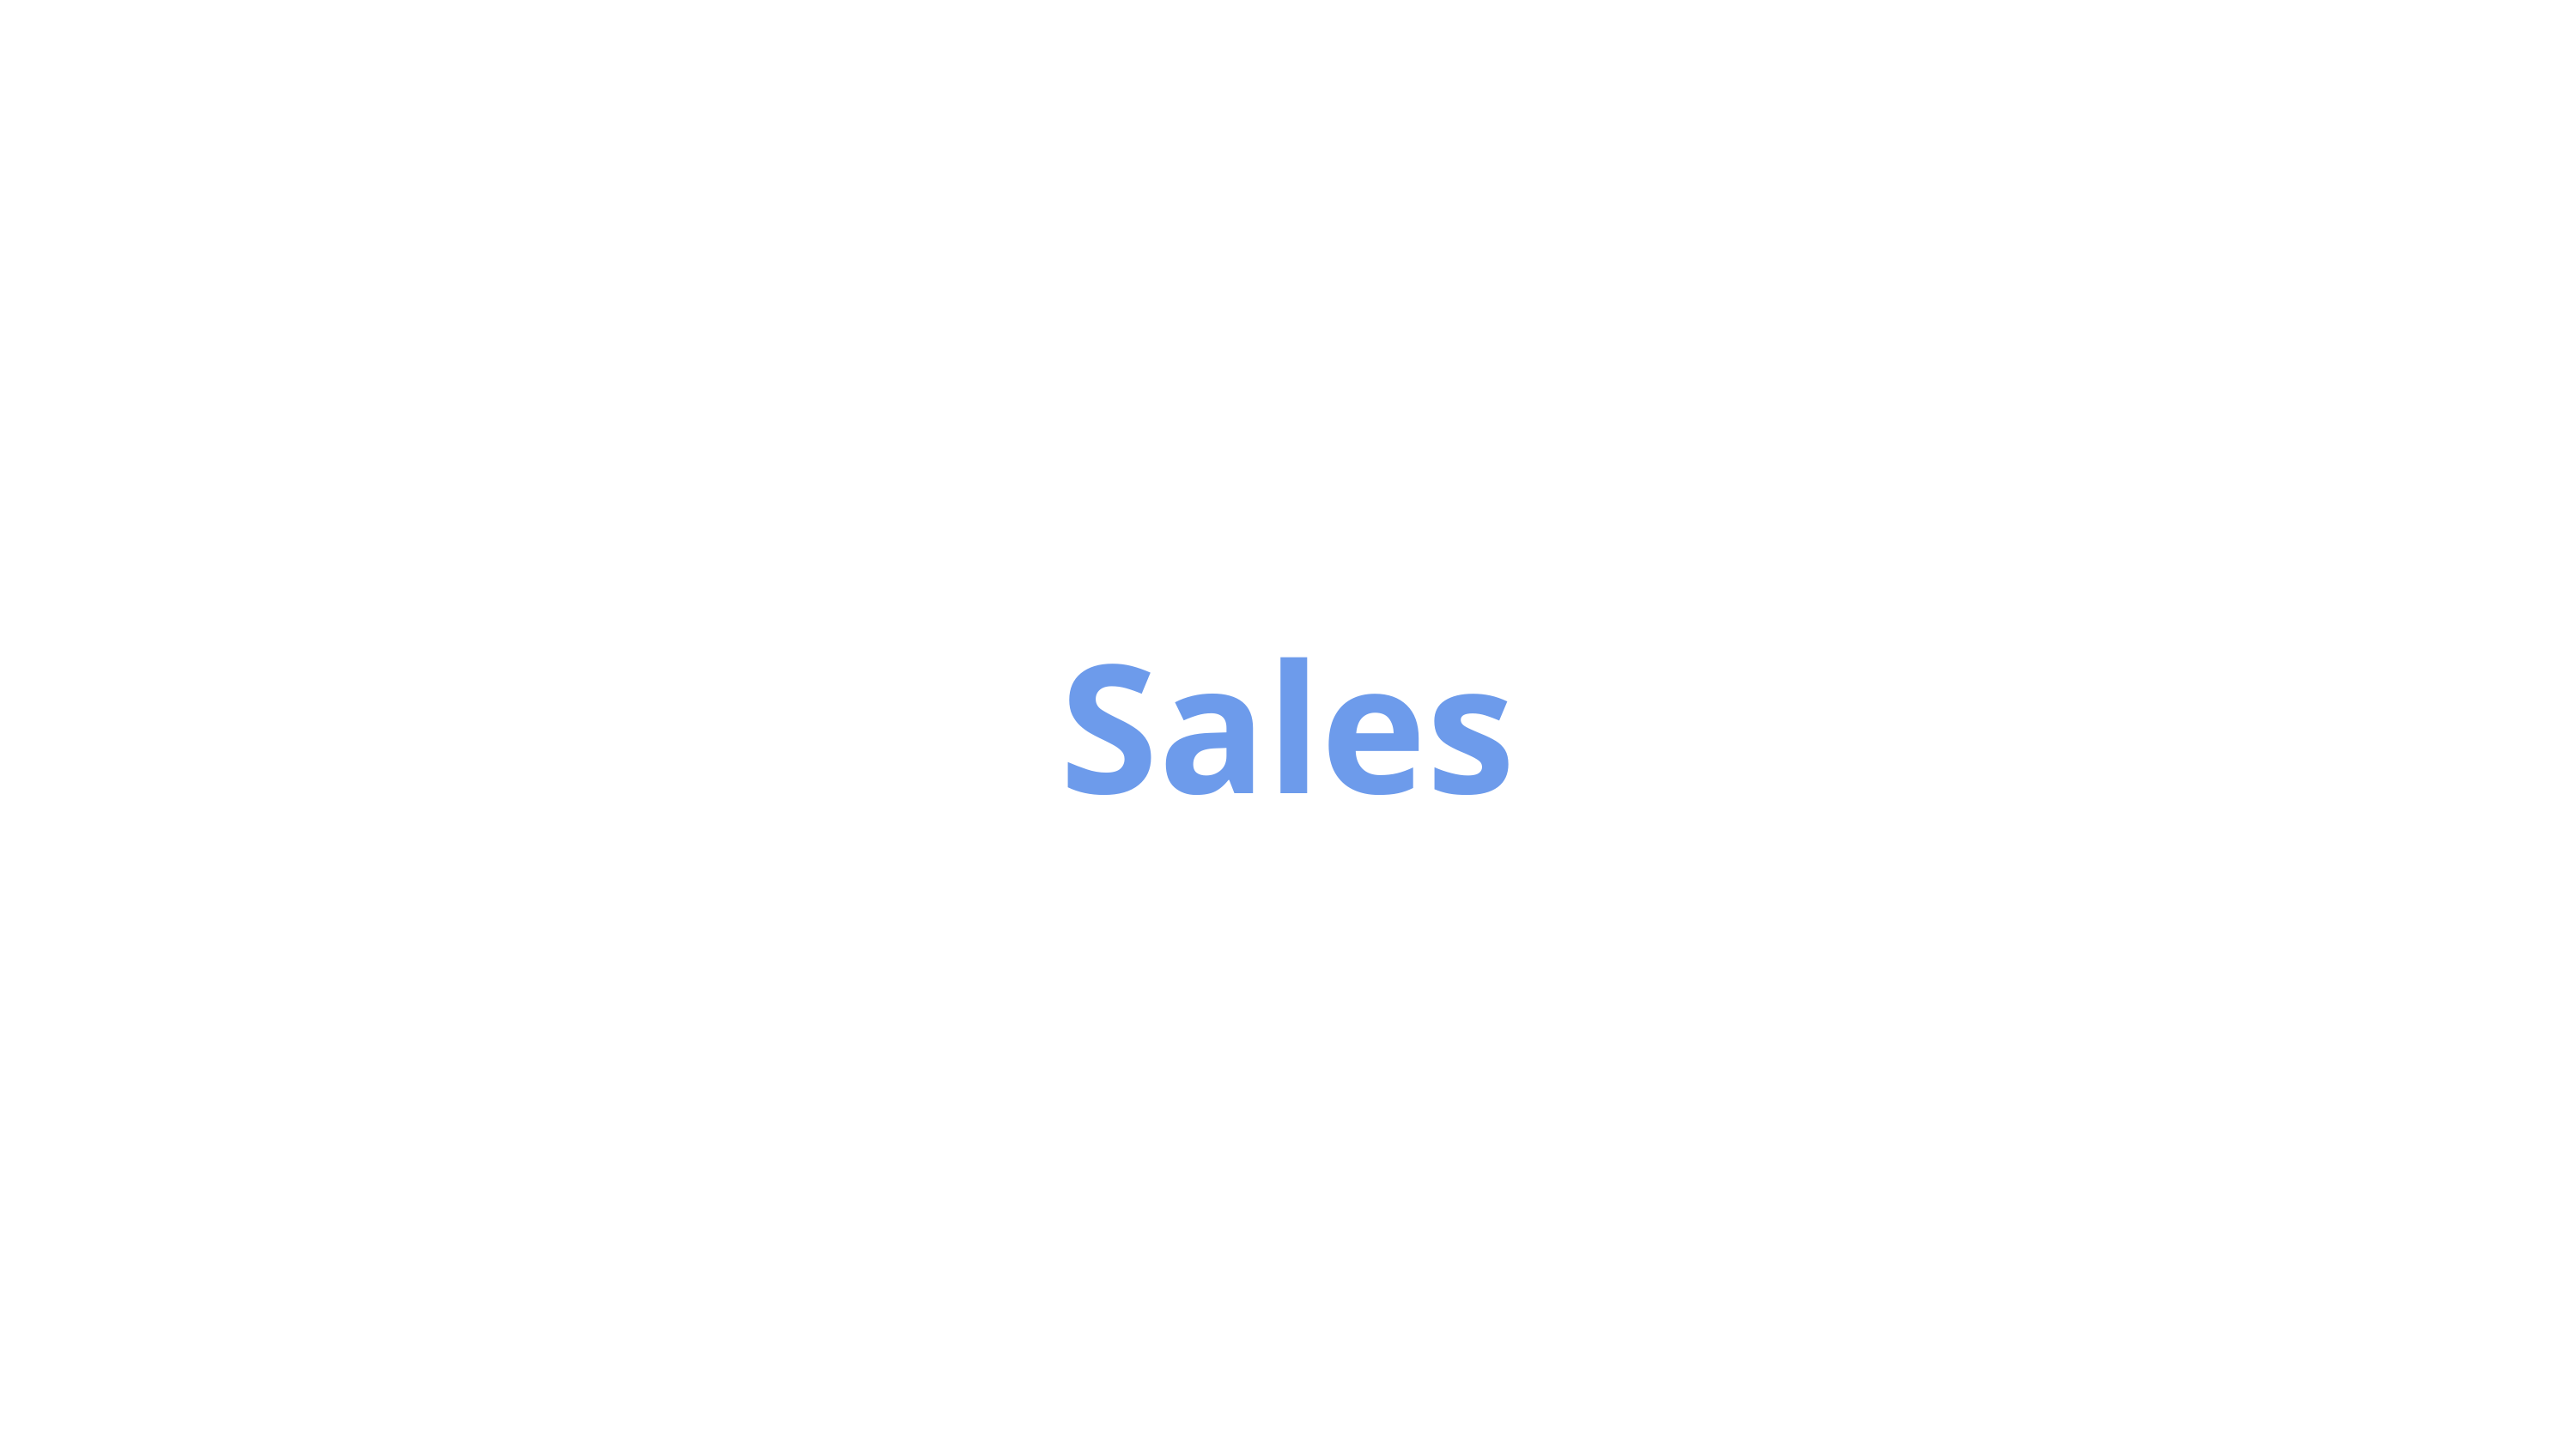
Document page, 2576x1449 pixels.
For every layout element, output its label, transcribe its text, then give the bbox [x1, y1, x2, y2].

text_box Sales [172, 633, 2404, 815]
